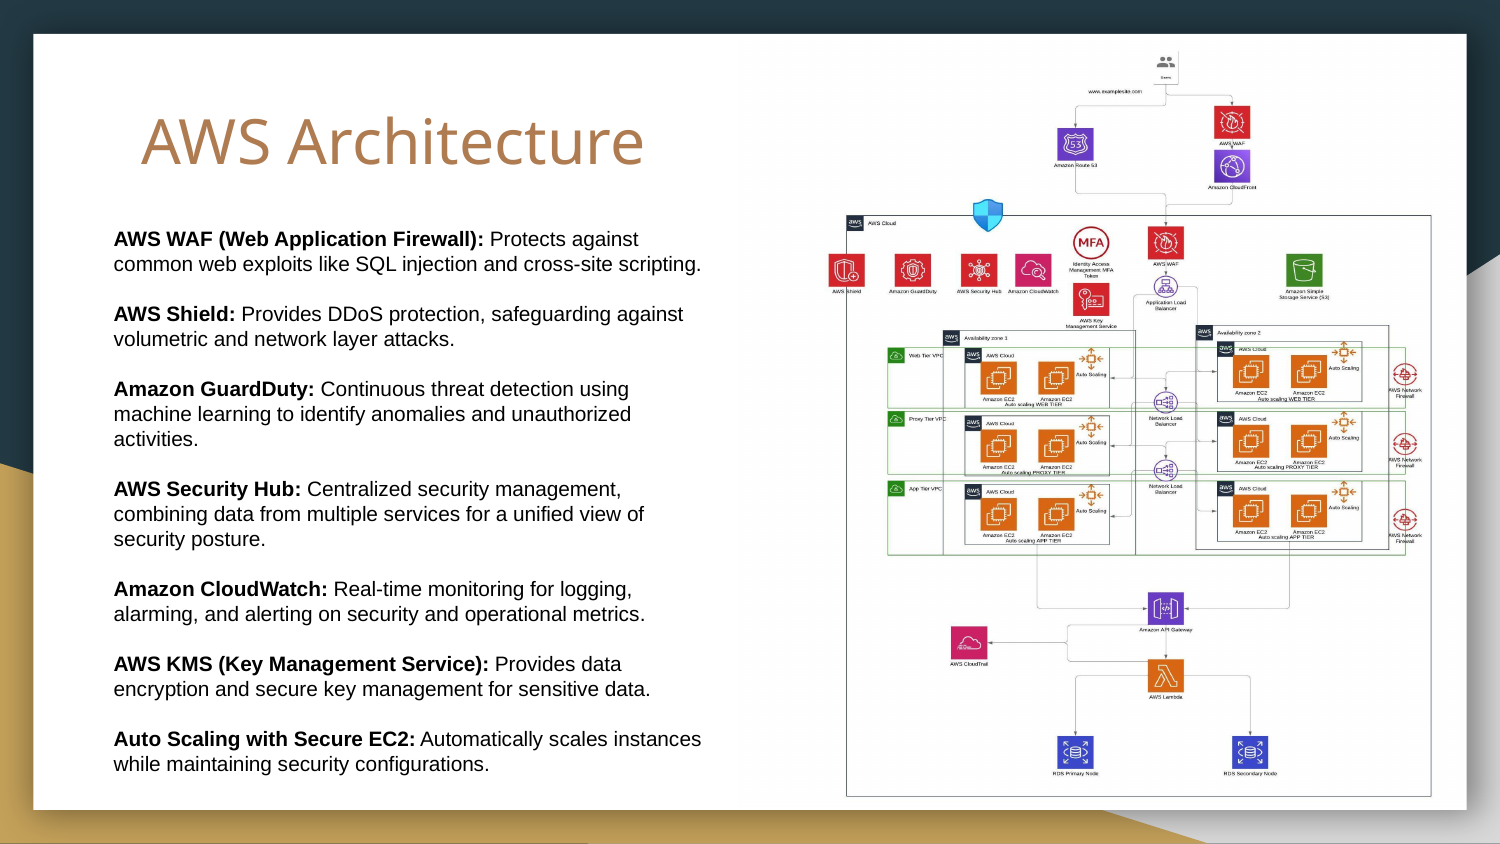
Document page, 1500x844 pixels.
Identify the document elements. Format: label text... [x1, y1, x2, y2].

text_box AWS WAF (Web Application Firewall): Protects against common web exploits like SQL injection and cross-site scripting. AWS Shield: Provides DDoS protection, safeguarding against volumetric and network layer attacks. Amazon GuardDuty: Continuous threat detection using machine learning to identify anomalies and unauthorized activities. AWS Security Hub: Centralized security management, combining data from multiple services for a unified view of security posture. Amazon CloudWatch: Real-time monitoring for logging, alarming, and alerting on security and operational metrics. AWS KMS (Key Management Service): Provides data encryption and secure key management for sensitive data. Auto Scaling with Secure EC2: Automatically scales instances while maintaining security configurations. [98, 211, 725, 737]
picture [738, 40, 1464, 807]
title AWS Architecture [126, 87, 733, 244]
